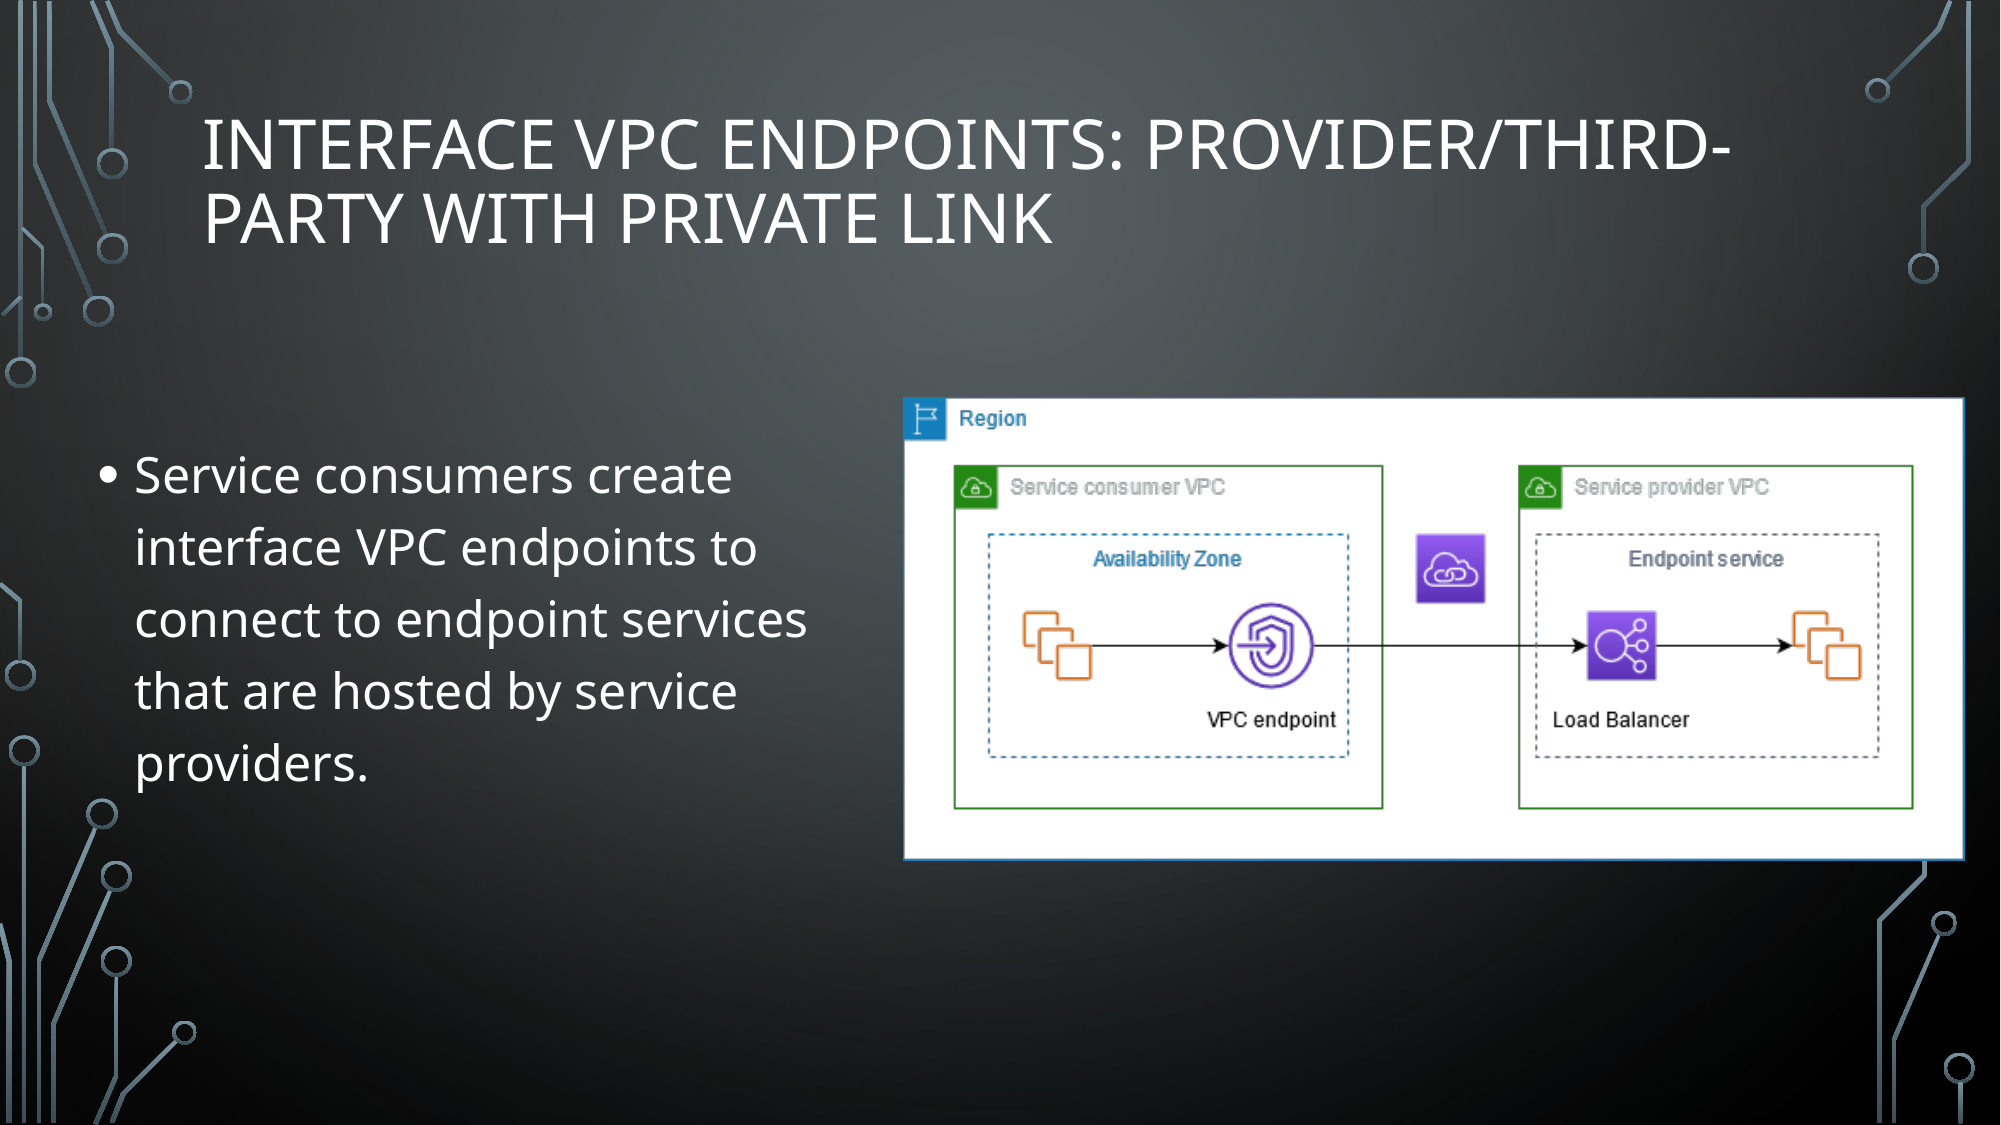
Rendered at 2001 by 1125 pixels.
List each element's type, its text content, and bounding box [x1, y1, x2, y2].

title Interface VPC Endpoints: Provider/Third-party With Private Link [187, 101, 1813, 267]
picture [903, 397, 1966, 861]
list Service consumers create interface VPC endpoints to connect to endpoint services that are hosted by service providers. [82, 424, 883, 1005]
